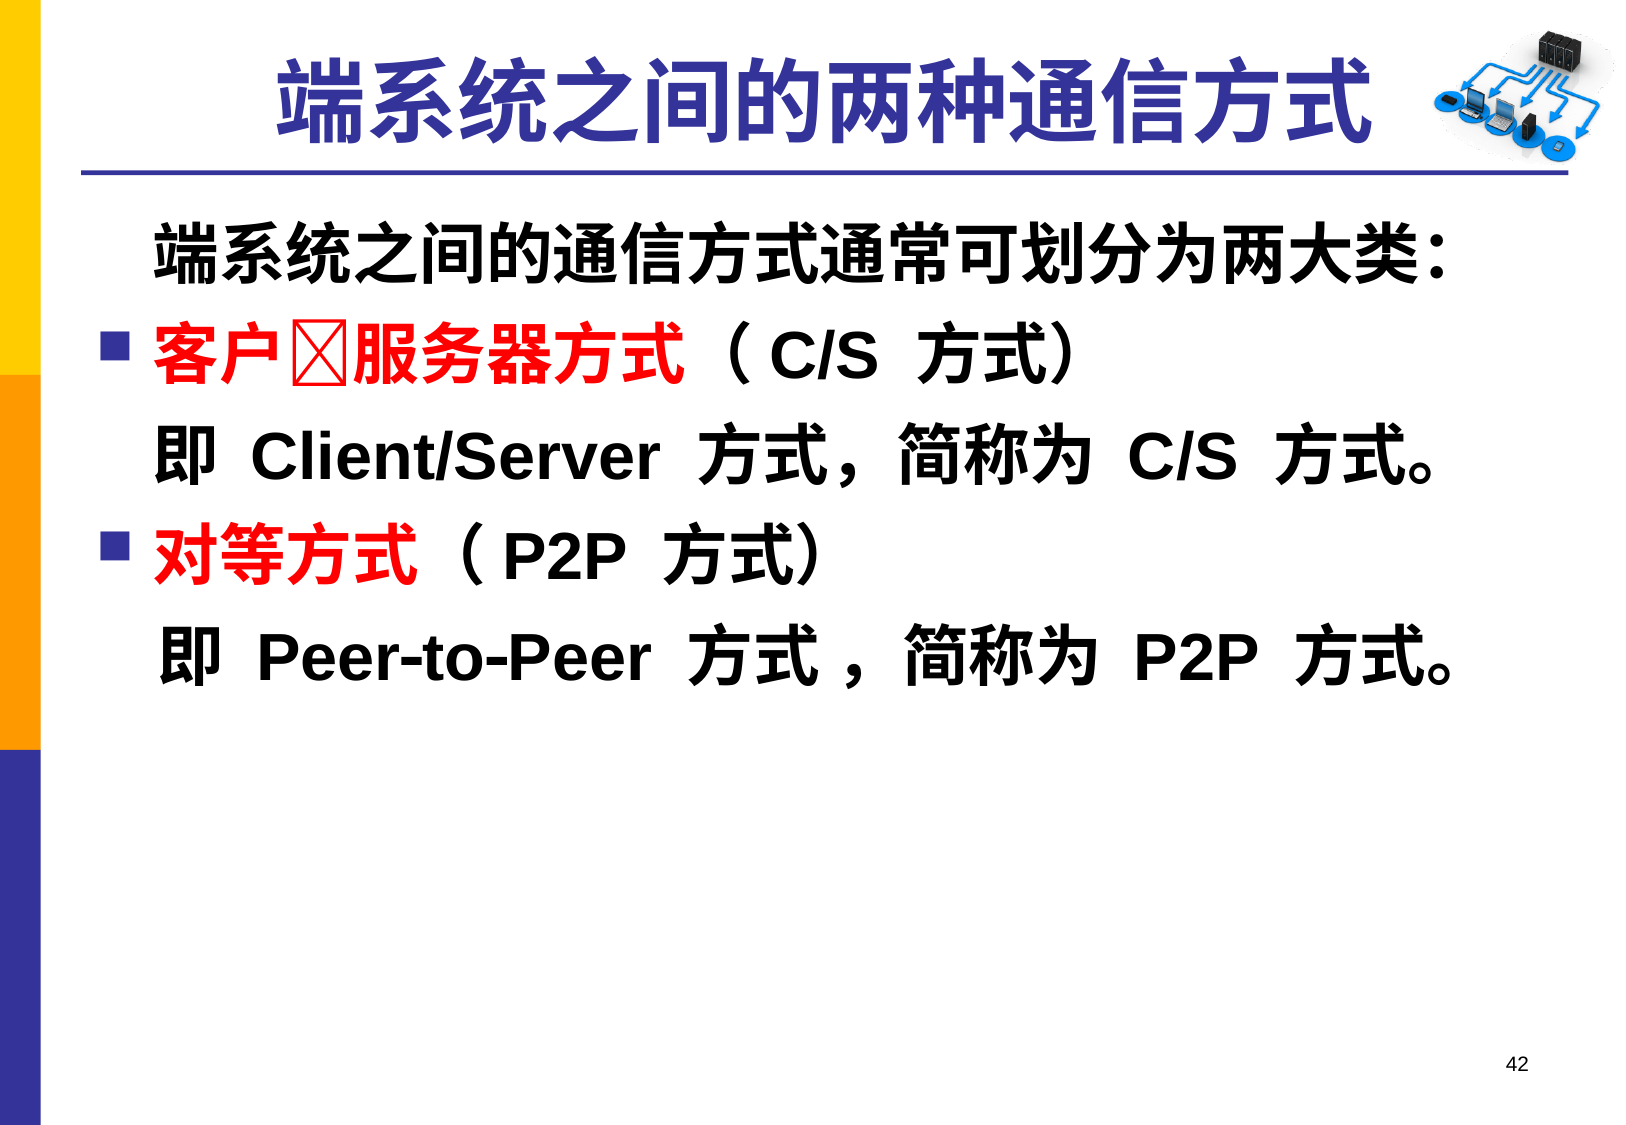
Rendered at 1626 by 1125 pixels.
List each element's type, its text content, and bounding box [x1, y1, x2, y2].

title 端系统之间的两种通信方式 [81, 30, 1569, 161]
list 端系统之间的通信方式通常可划分为两大类： 客户服务器方式（C/S 方式） 即 Client/Server 方式，简称为 C/S 方式。 对等方式（P2P 方式） 即 PeertoPeer 方式 ，简称为 P2P 方式。 [81, 196, 1569, 1006]
picture [1431, 30, 1616, 165]
slide_number 42 [1164, 1042, 1544, 1118]
